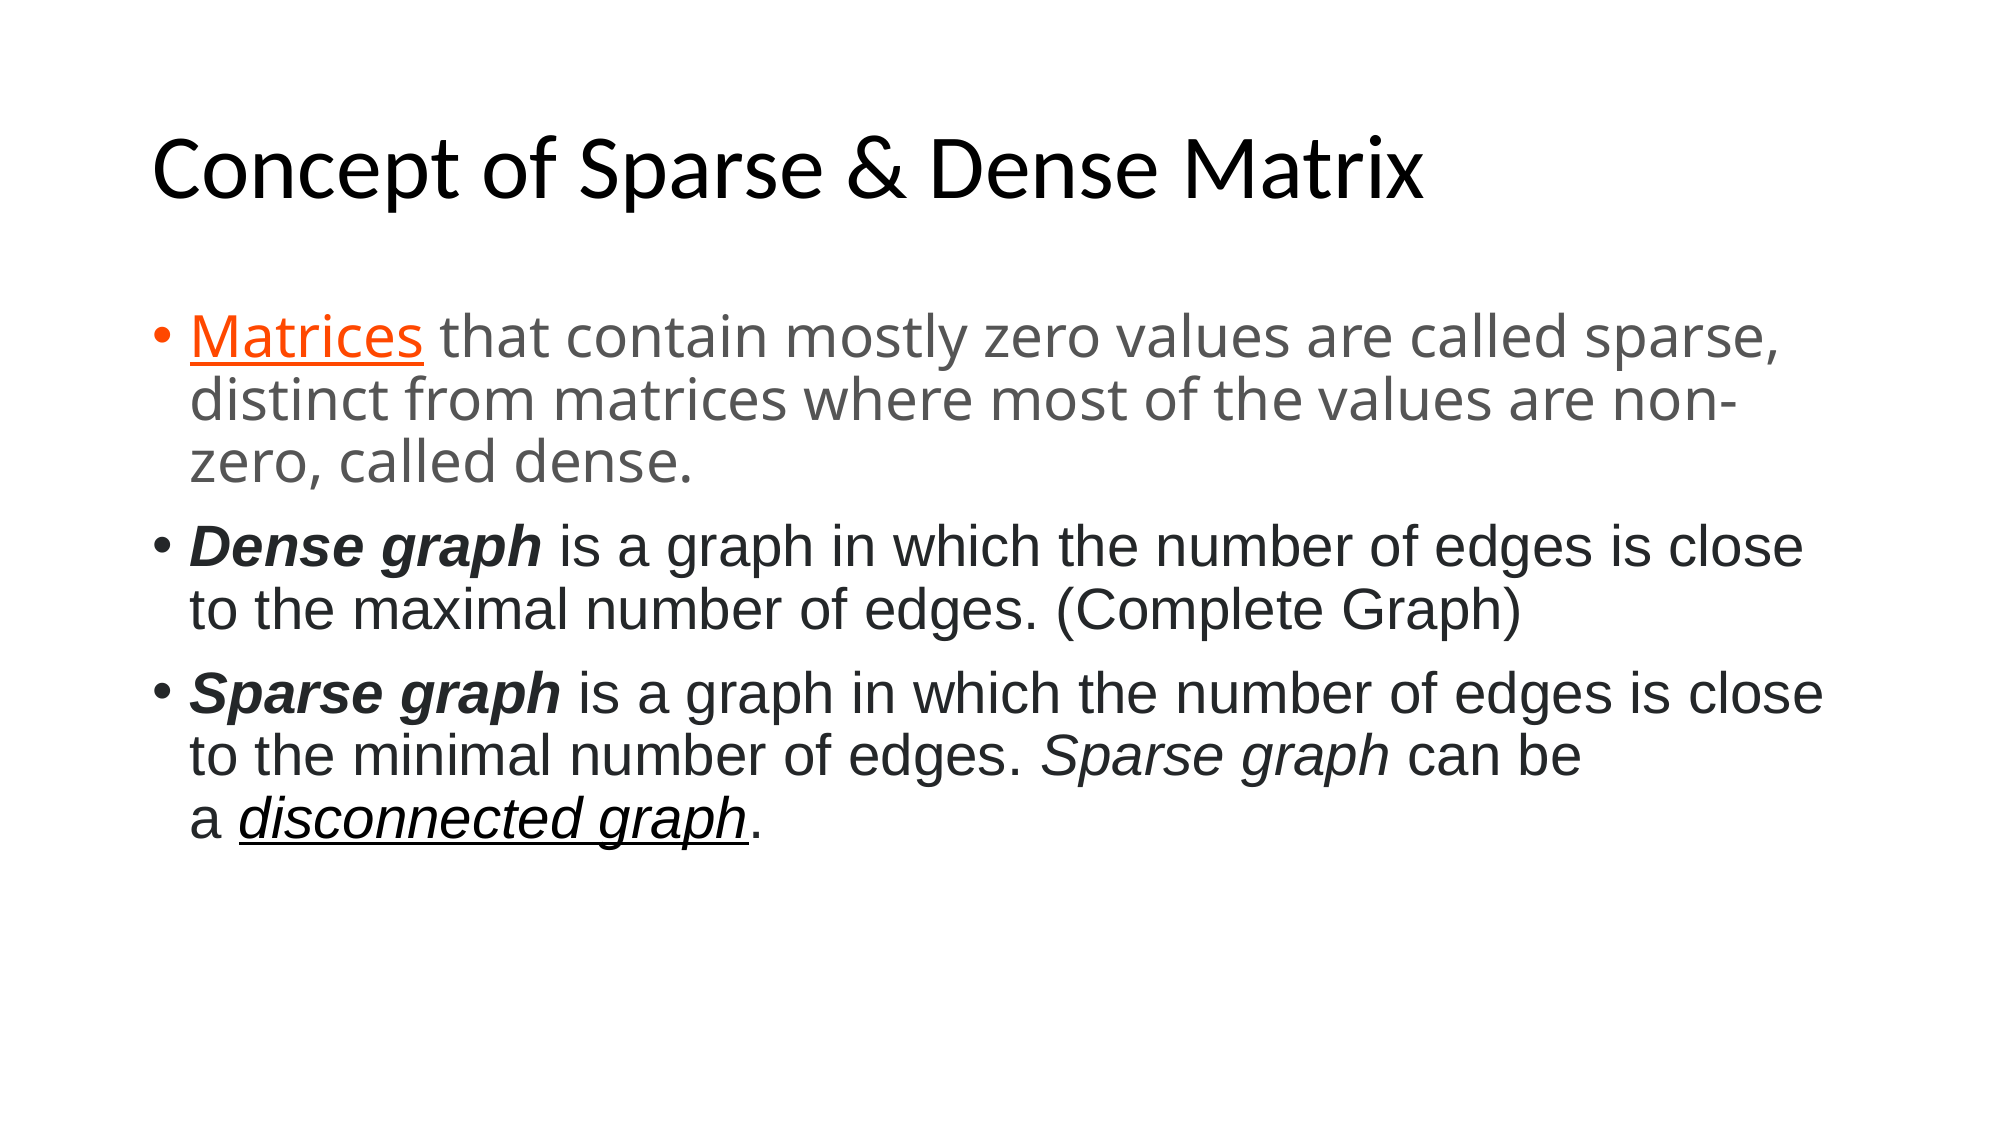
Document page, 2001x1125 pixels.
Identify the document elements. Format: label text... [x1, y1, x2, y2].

list Matrices that contain mostly zero values are called sparse, distinct from matrices where most of the values are non-zero, called dense. Dense graph is a graph in which the number of edges is close to the maximal number of edges. (Complete Graph) Sparse graph is a graph in which the number of edges is close to the minimal number of edges. Sparse graph can be a disconnected graph. [137, 299, 1863, 1014]
title Concept of Sparse & Dense Matrix [137, 59, 1863, 278]
